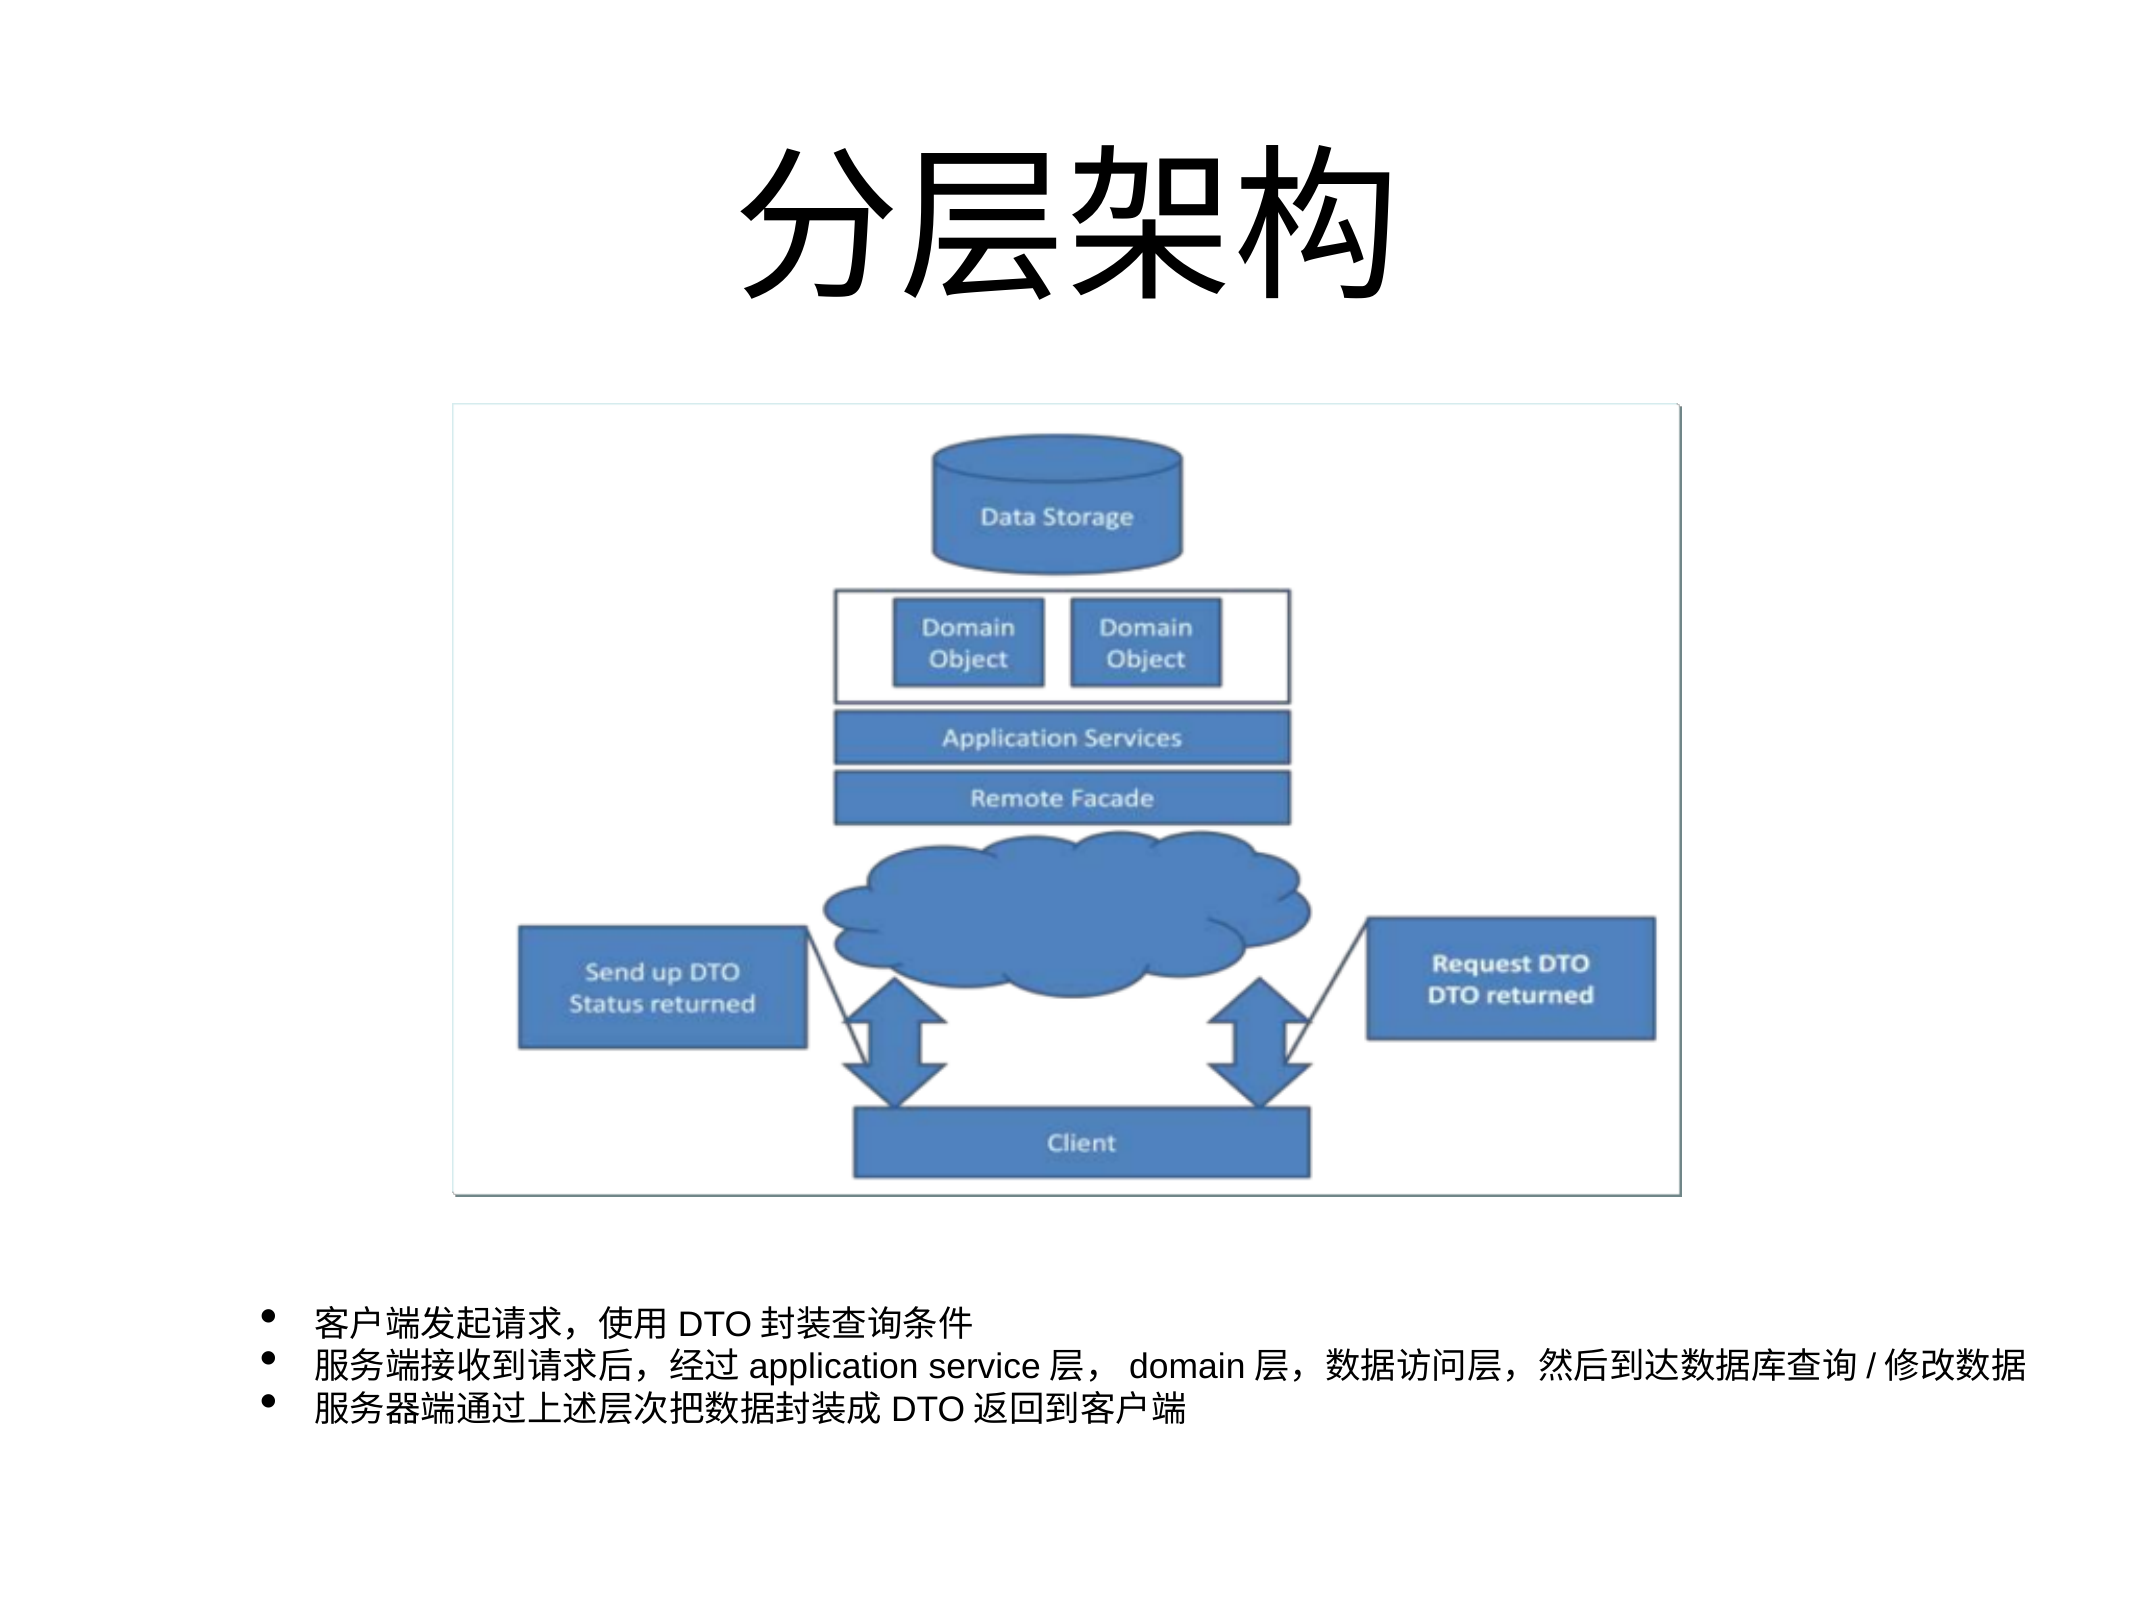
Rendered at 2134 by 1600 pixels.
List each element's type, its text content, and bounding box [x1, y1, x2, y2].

text_box 客户端发起请求，使用DTO封装查询条件 服务端接收到请求后，经过application service层，domain层，数据访问层，然后到达数据库查询/修改数据 服务器端通过上述层次把数据封装成DTO返回到客户端 [251, 1249, 2041, 1437]
title 分层架构 [155, 41, 1978, 397]
picture [451, 402, 1682, 1198]
